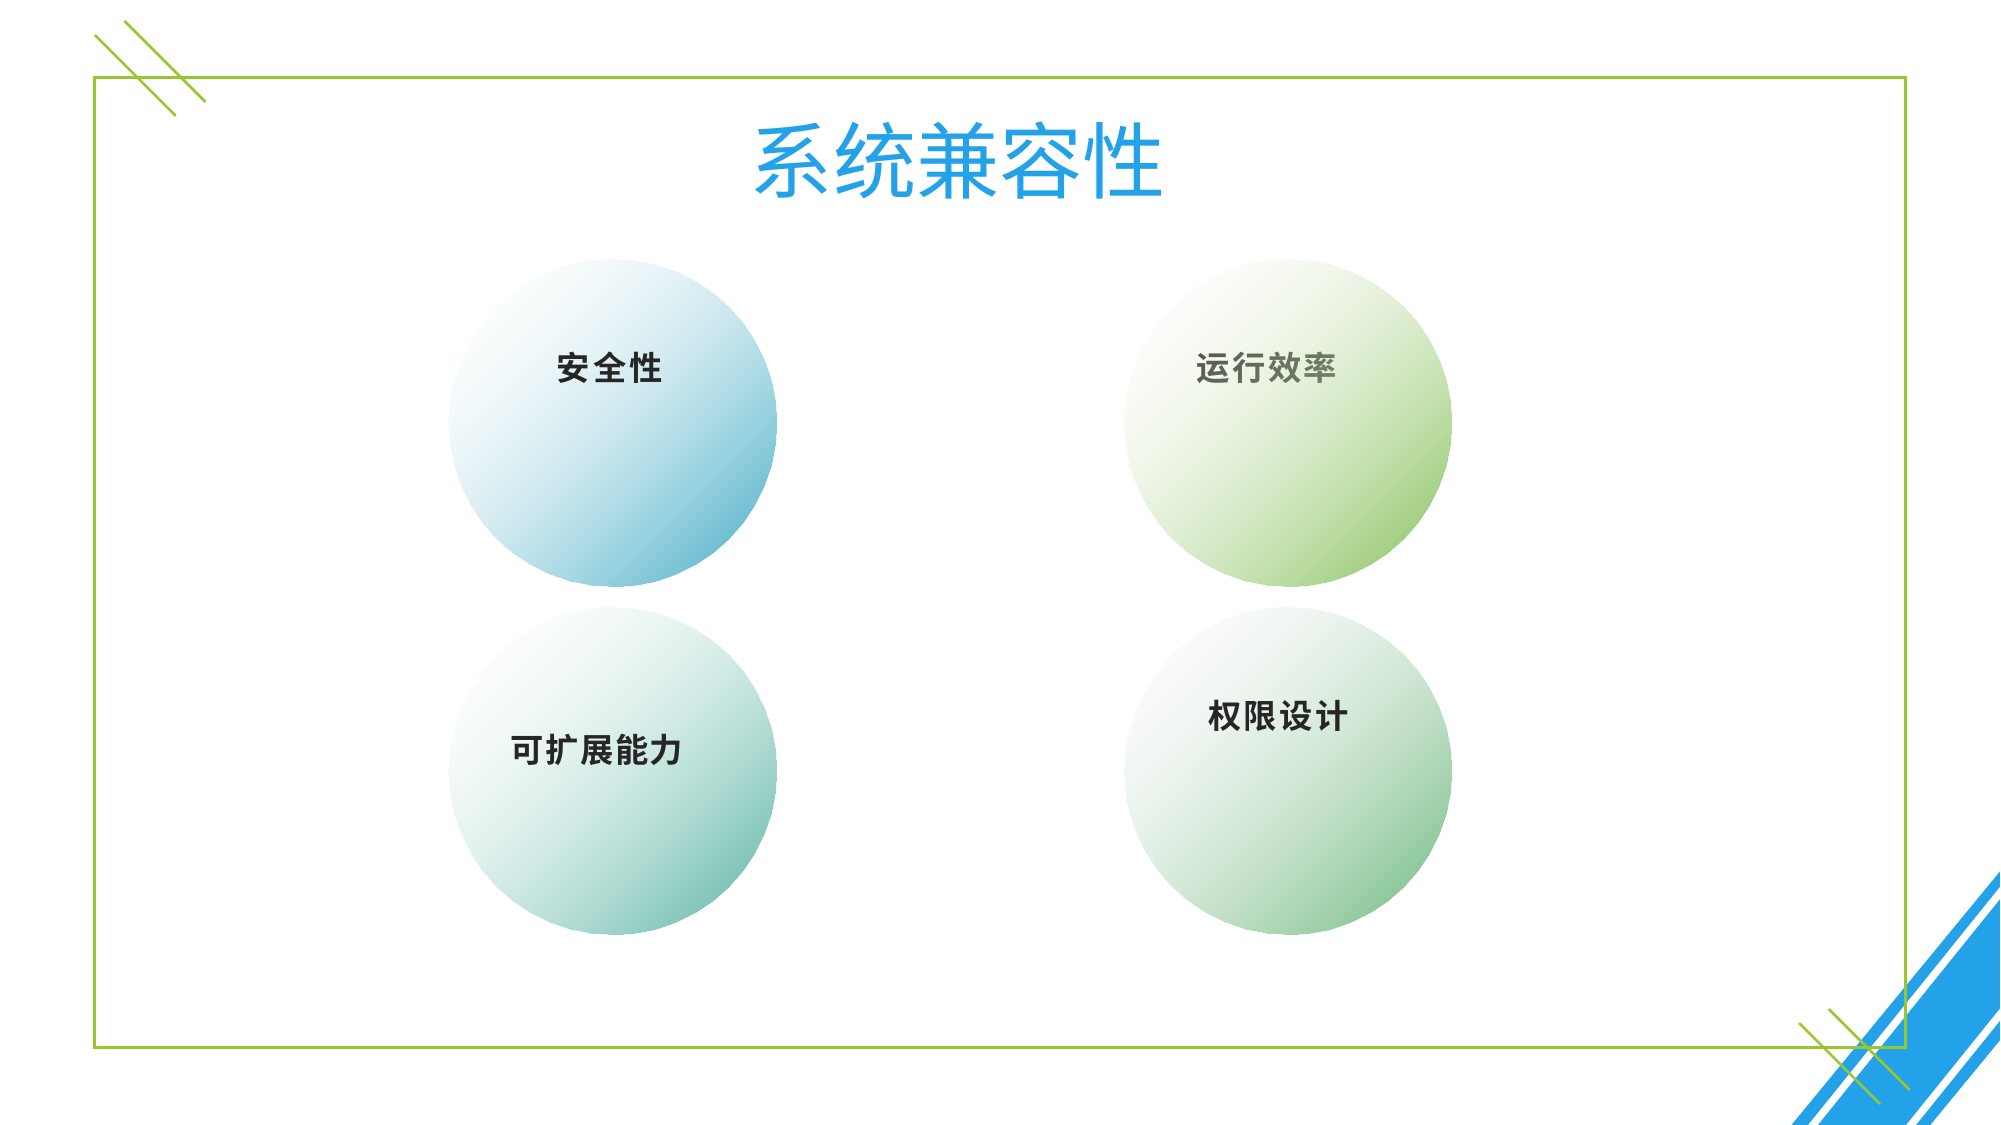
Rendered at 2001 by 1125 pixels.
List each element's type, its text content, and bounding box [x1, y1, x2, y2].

text_box 可扩展能力 [495, 721, 730, 888]
text_box [498, 888, 727, 935]
text_box [1124, 607, 1452, 935]
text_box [1828, 1008, 1910, 1090]
text_box [1124, 258, 1452, 587]
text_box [1799, 1022, 1881, 1104]
text_box 系统兼容性 [735, 101, 1265, 217]
text_box 安全性 [542, 339, 777, 505]
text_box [94, 34, 176, 116]
text_box 权限设计 [1193, 688, 1428, 854]
text_box [94, 76, 1906, 1049]
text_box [124, 20, 206, 102]
text_box [448, 258, 755, 587]
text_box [1883, 855, 1991, 1125]
text_box [448, 607, 777, 885]
